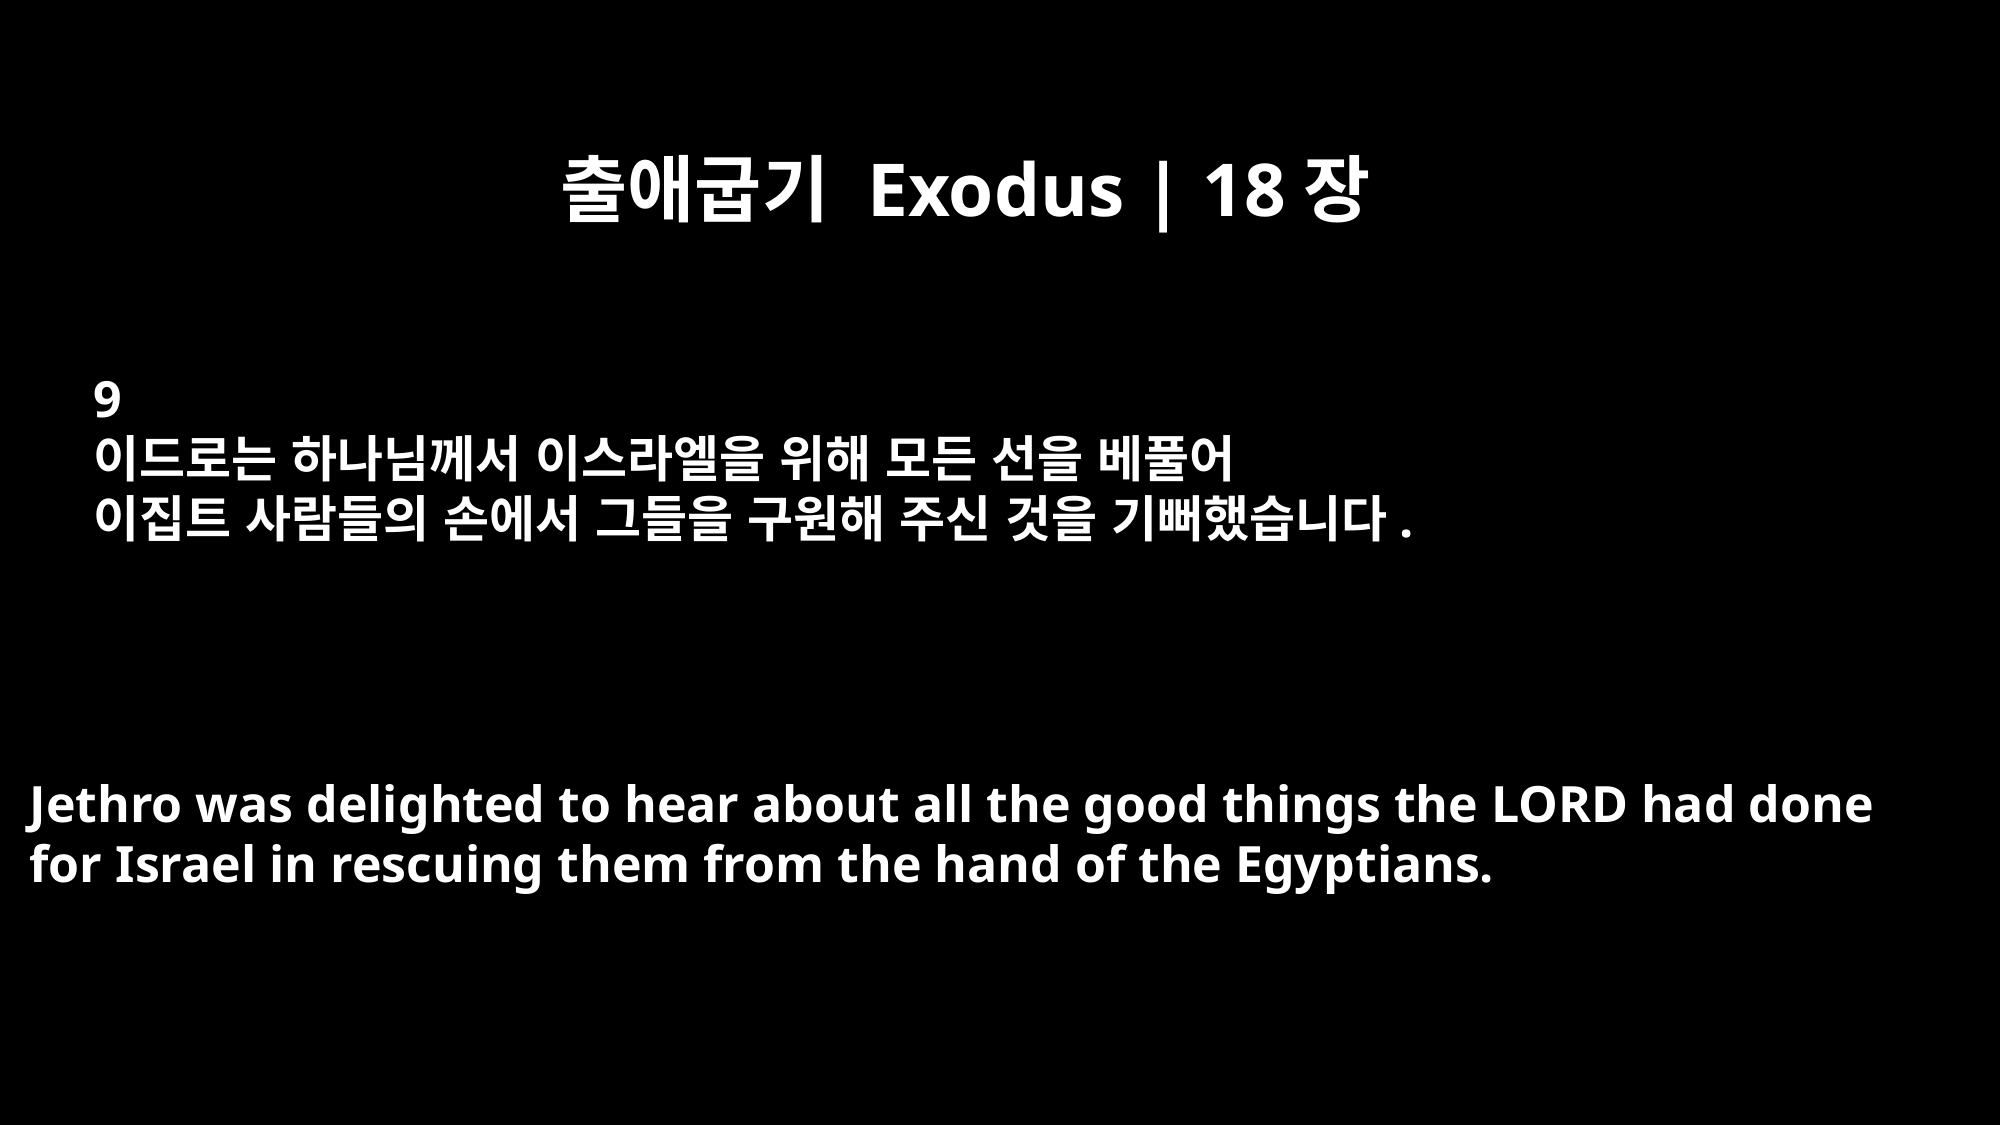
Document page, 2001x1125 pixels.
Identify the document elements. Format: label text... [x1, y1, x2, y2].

text_box 출애굽기 Exodus | 18장 [545, 136, 1387, 239]
text_box Jethro was delighted to hear about all the good things the LORD had done for Israel in rescuing them from the hand of the Egyptians. [15, 764, 1903, 900]
text_box 9 이드로는 하나님께서 이스라엘을 위해 모든 선을 베풀어 이집트 사람들의 손에서 그들을 구원해 주신 것을 기뻐했습니다. [78, 359, 1429, 555]
